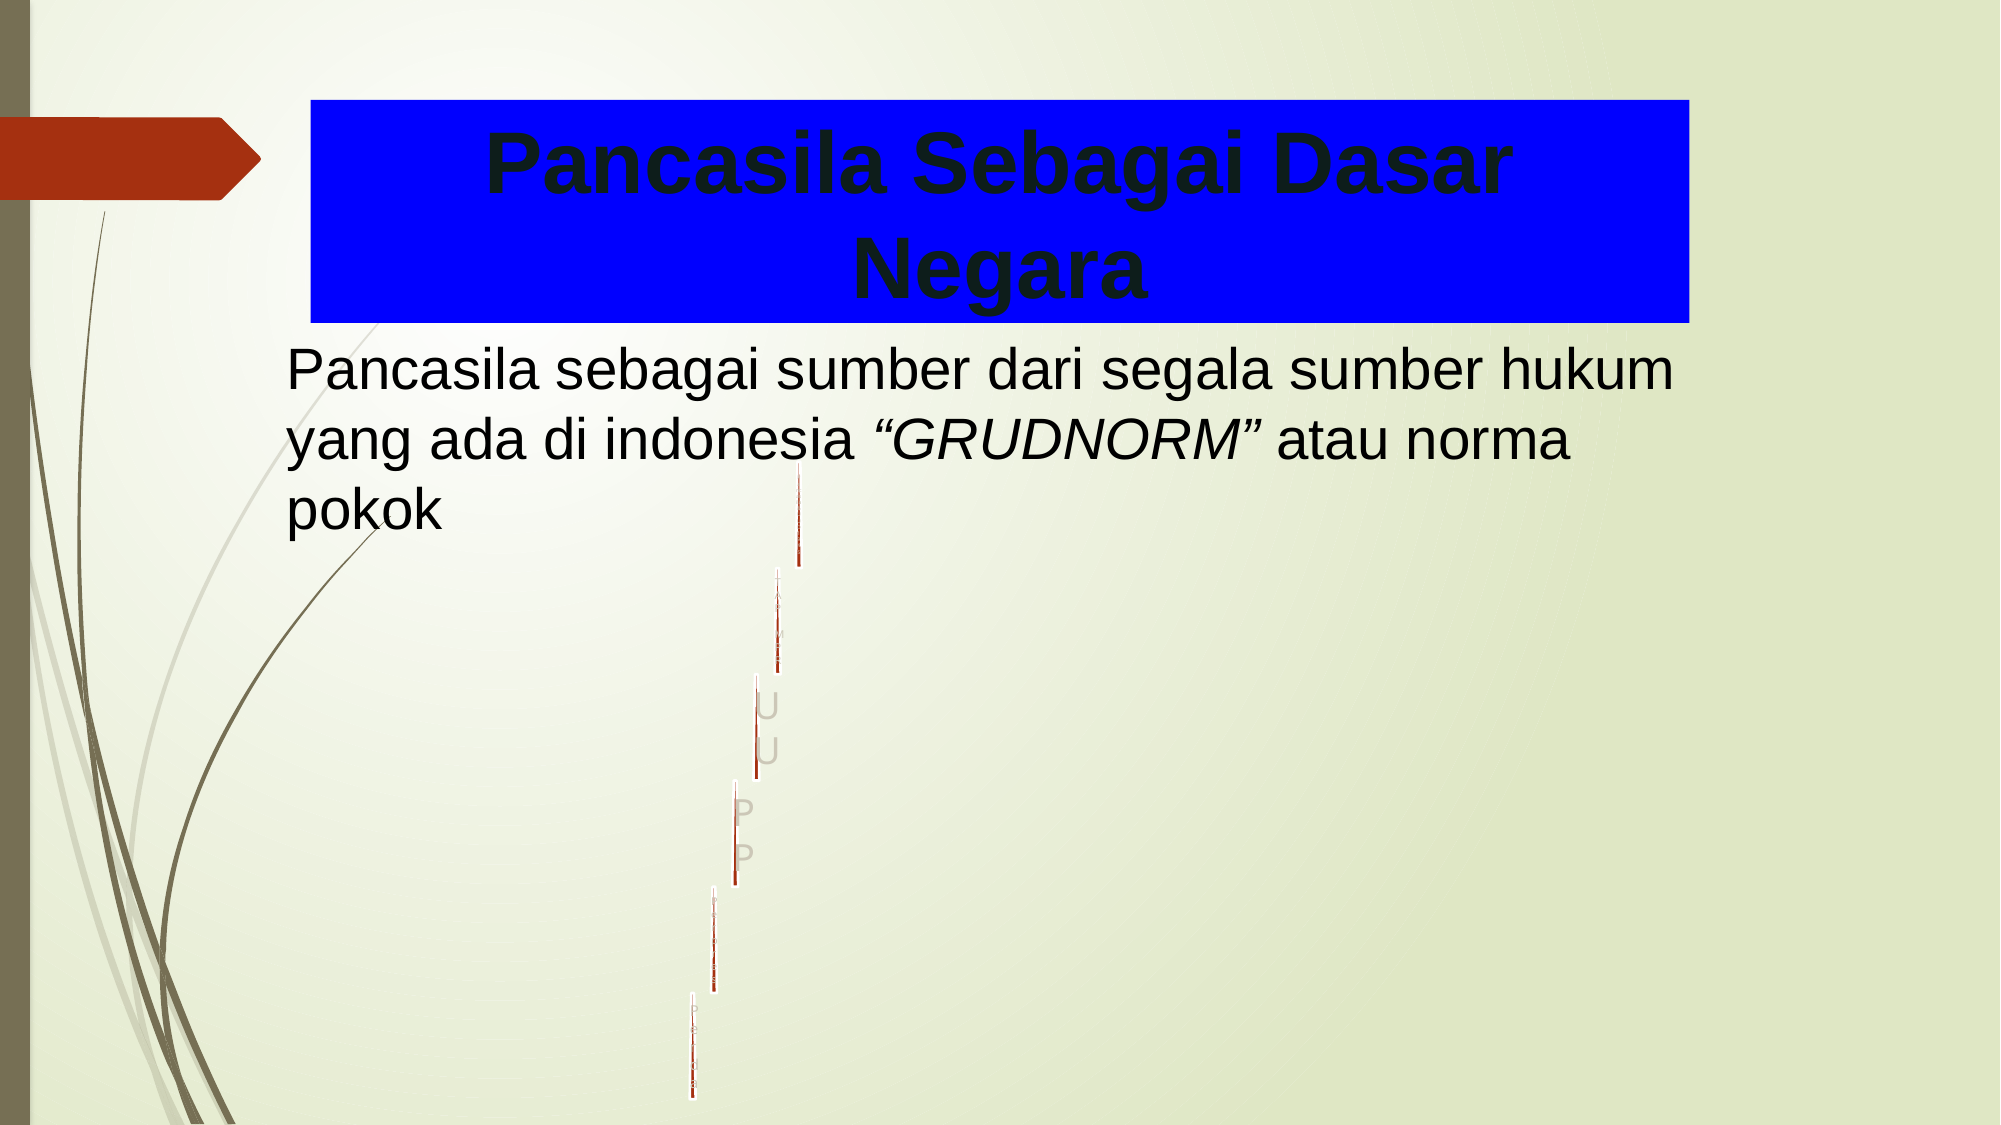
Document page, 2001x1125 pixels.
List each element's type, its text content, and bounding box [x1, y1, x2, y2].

text_box Pancasila sebagai sumber dari segala sumber hukum yang ada di indonesia “GRUDNORM” atau norma pokok [273, 324, 1727, 548]
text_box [503, 474, 1588, 1113]
text_box Pancasila Sebagai Dasar Negara [310, 99, 1690, 323]
